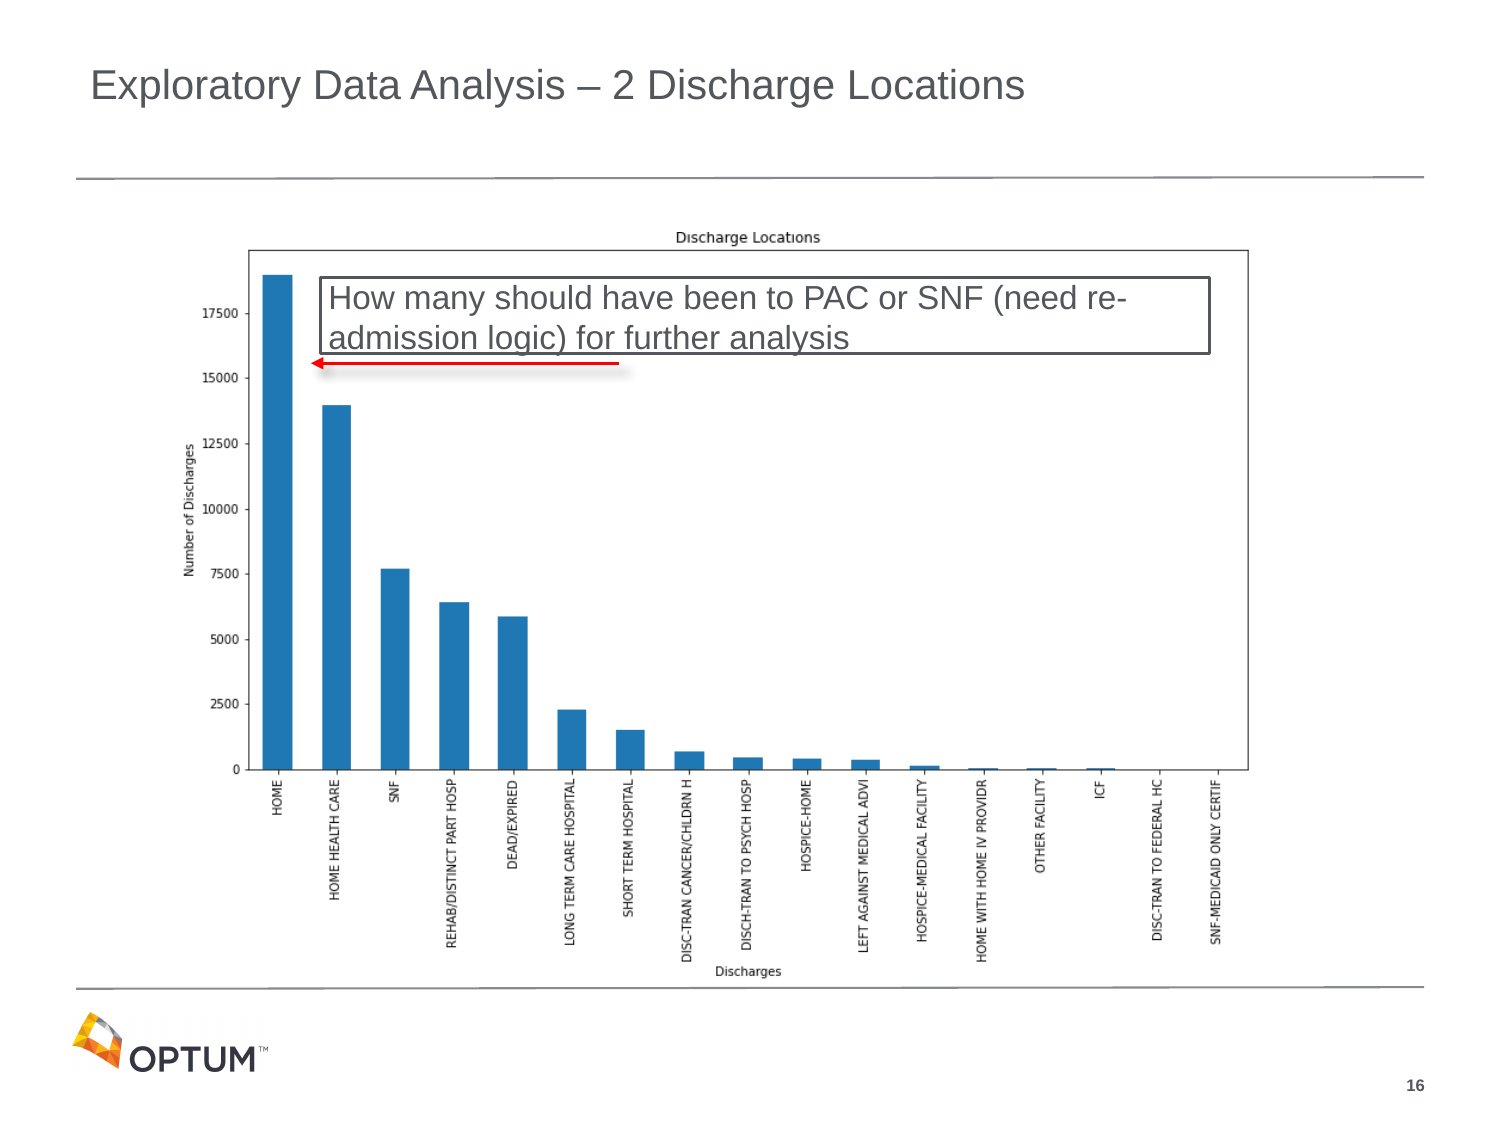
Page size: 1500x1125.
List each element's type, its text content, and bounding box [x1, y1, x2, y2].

picture [159, 232, 1268, 983]
picture [72, 1012, 268, 1072]
title Exploratory Data Analysis – 2 Discharge Locations [75, 45, 1425, 117]
